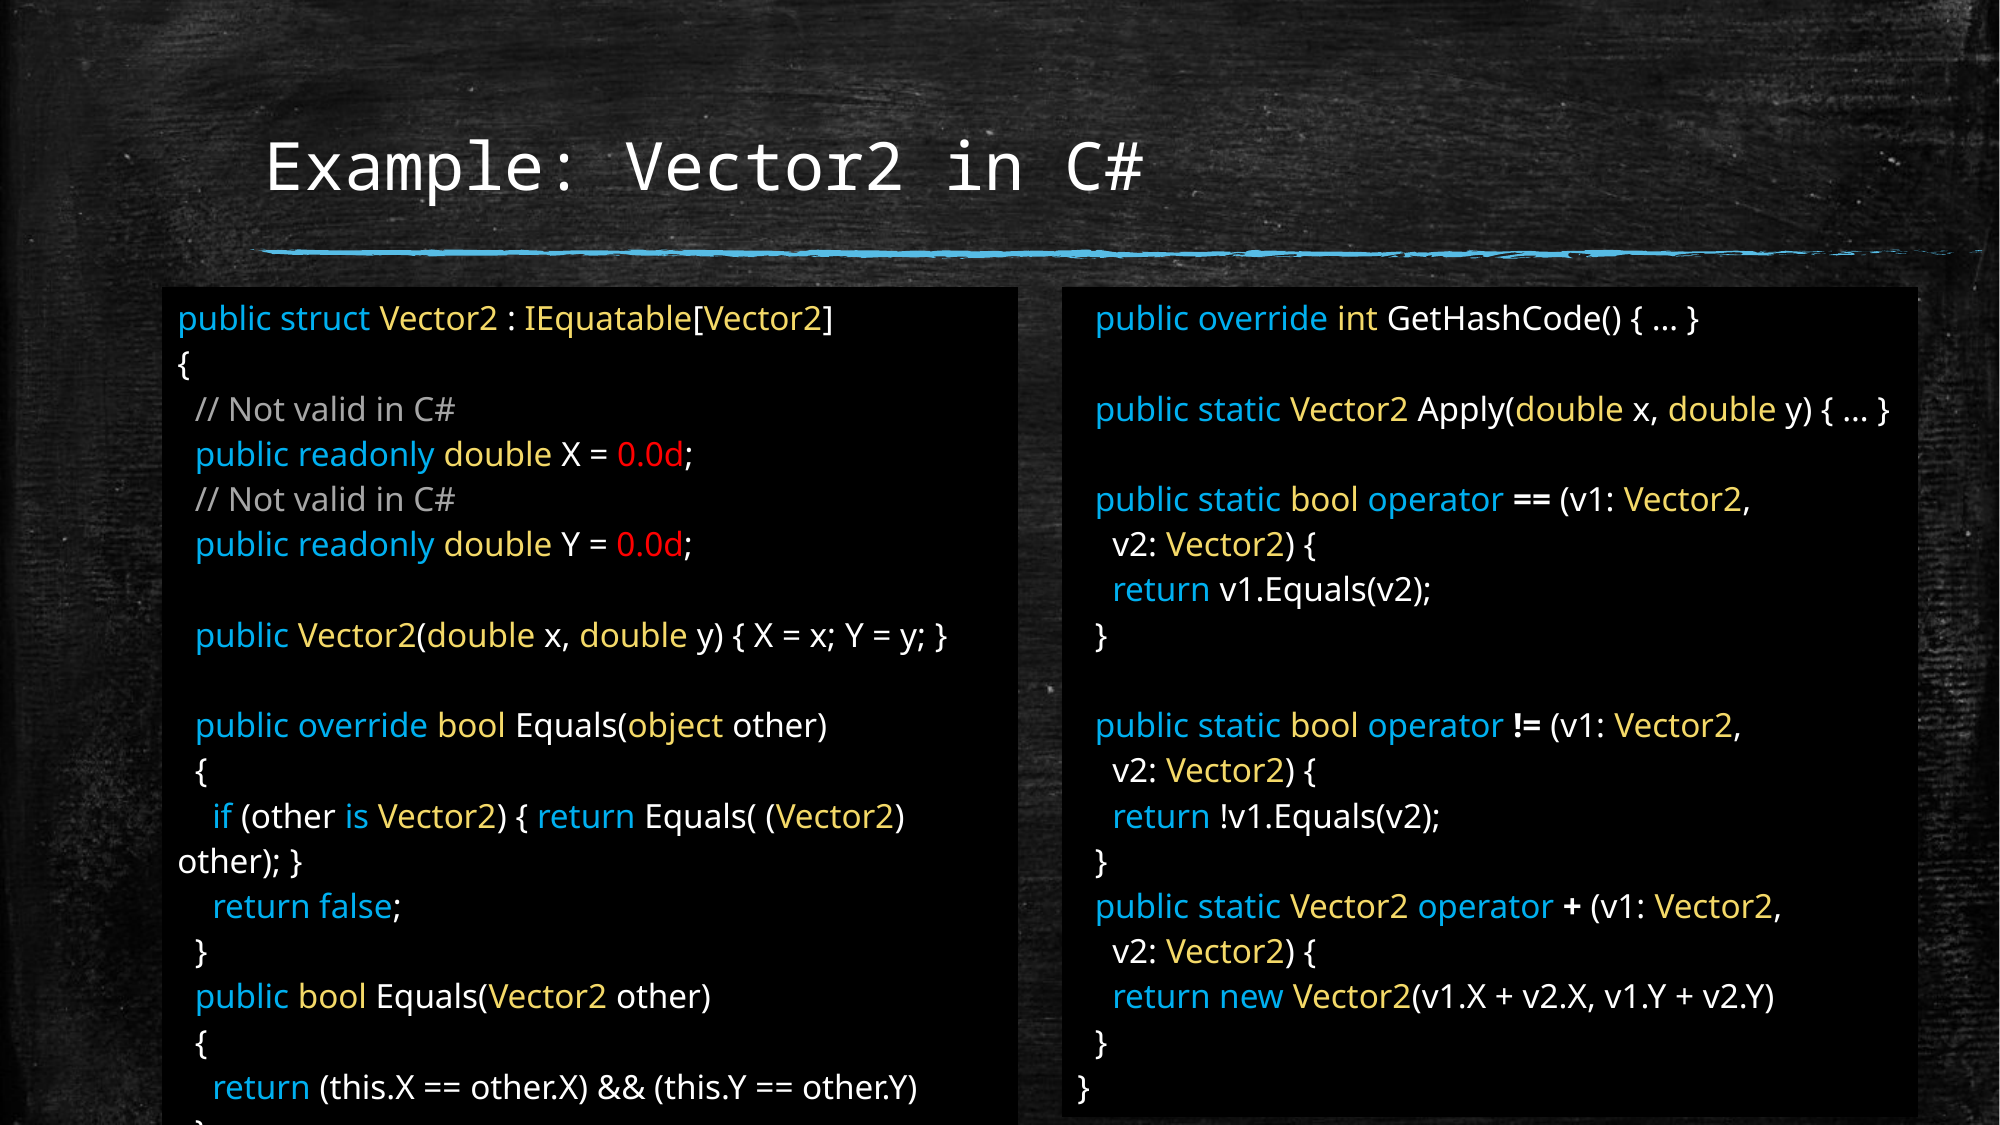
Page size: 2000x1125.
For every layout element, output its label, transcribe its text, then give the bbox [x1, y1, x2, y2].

table_header public struct Vector2 : IEquatable[Vector2] { // Not valid in C# public readonly double X = 0.0d; // Not valid in C# public readonly double Y = 0.0d; public Vector2(double x, double y) { X = x; Y = y; } public override bool Equals(object other) { if (other is Vector2) { return Equals( (Vector2) other); } return false; } public bool Equals(Vector2 other) { return (this.X == other.X) && (this.Y == other.Y) } [162, 287, 1018, 1125]
table_header public override int GetHashCode() { … } public static Vector2 Apply(double x, double y) { … } public static bool operator == (v1: Vector2, v2: Vector2) { return v1.Equals(v2); } public static bool operator != (v1: Vector2, v2: Vector2) { return !v1.Equals(v2); } public static Vector2 operator + (v1: Vector2, v2: Vector2) { return new Vector2(v1.X + v2.X, v1.Y + v2.Y) } } [1062, 287, 1918, 1117]
title Example: Vector2 in C# [249, 45, 1750, 213]
